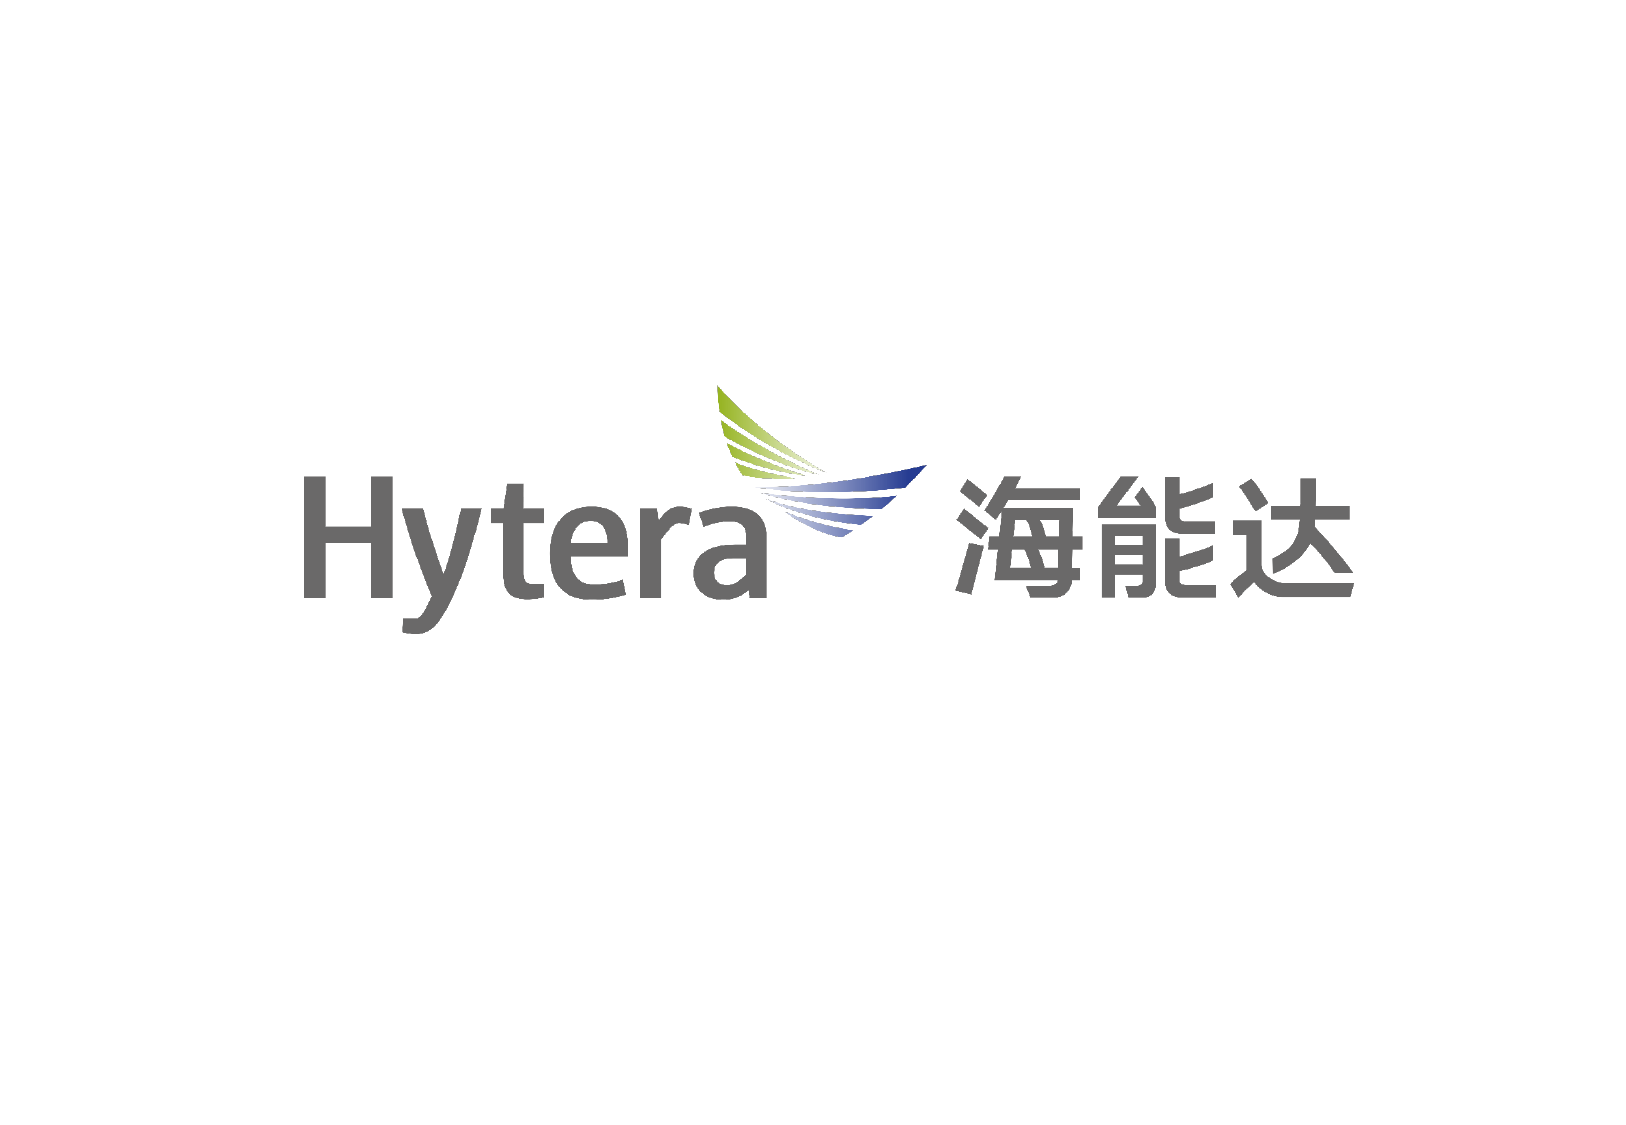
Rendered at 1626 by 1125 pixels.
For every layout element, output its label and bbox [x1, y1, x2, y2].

picture [304, 385, 1354, 634]
